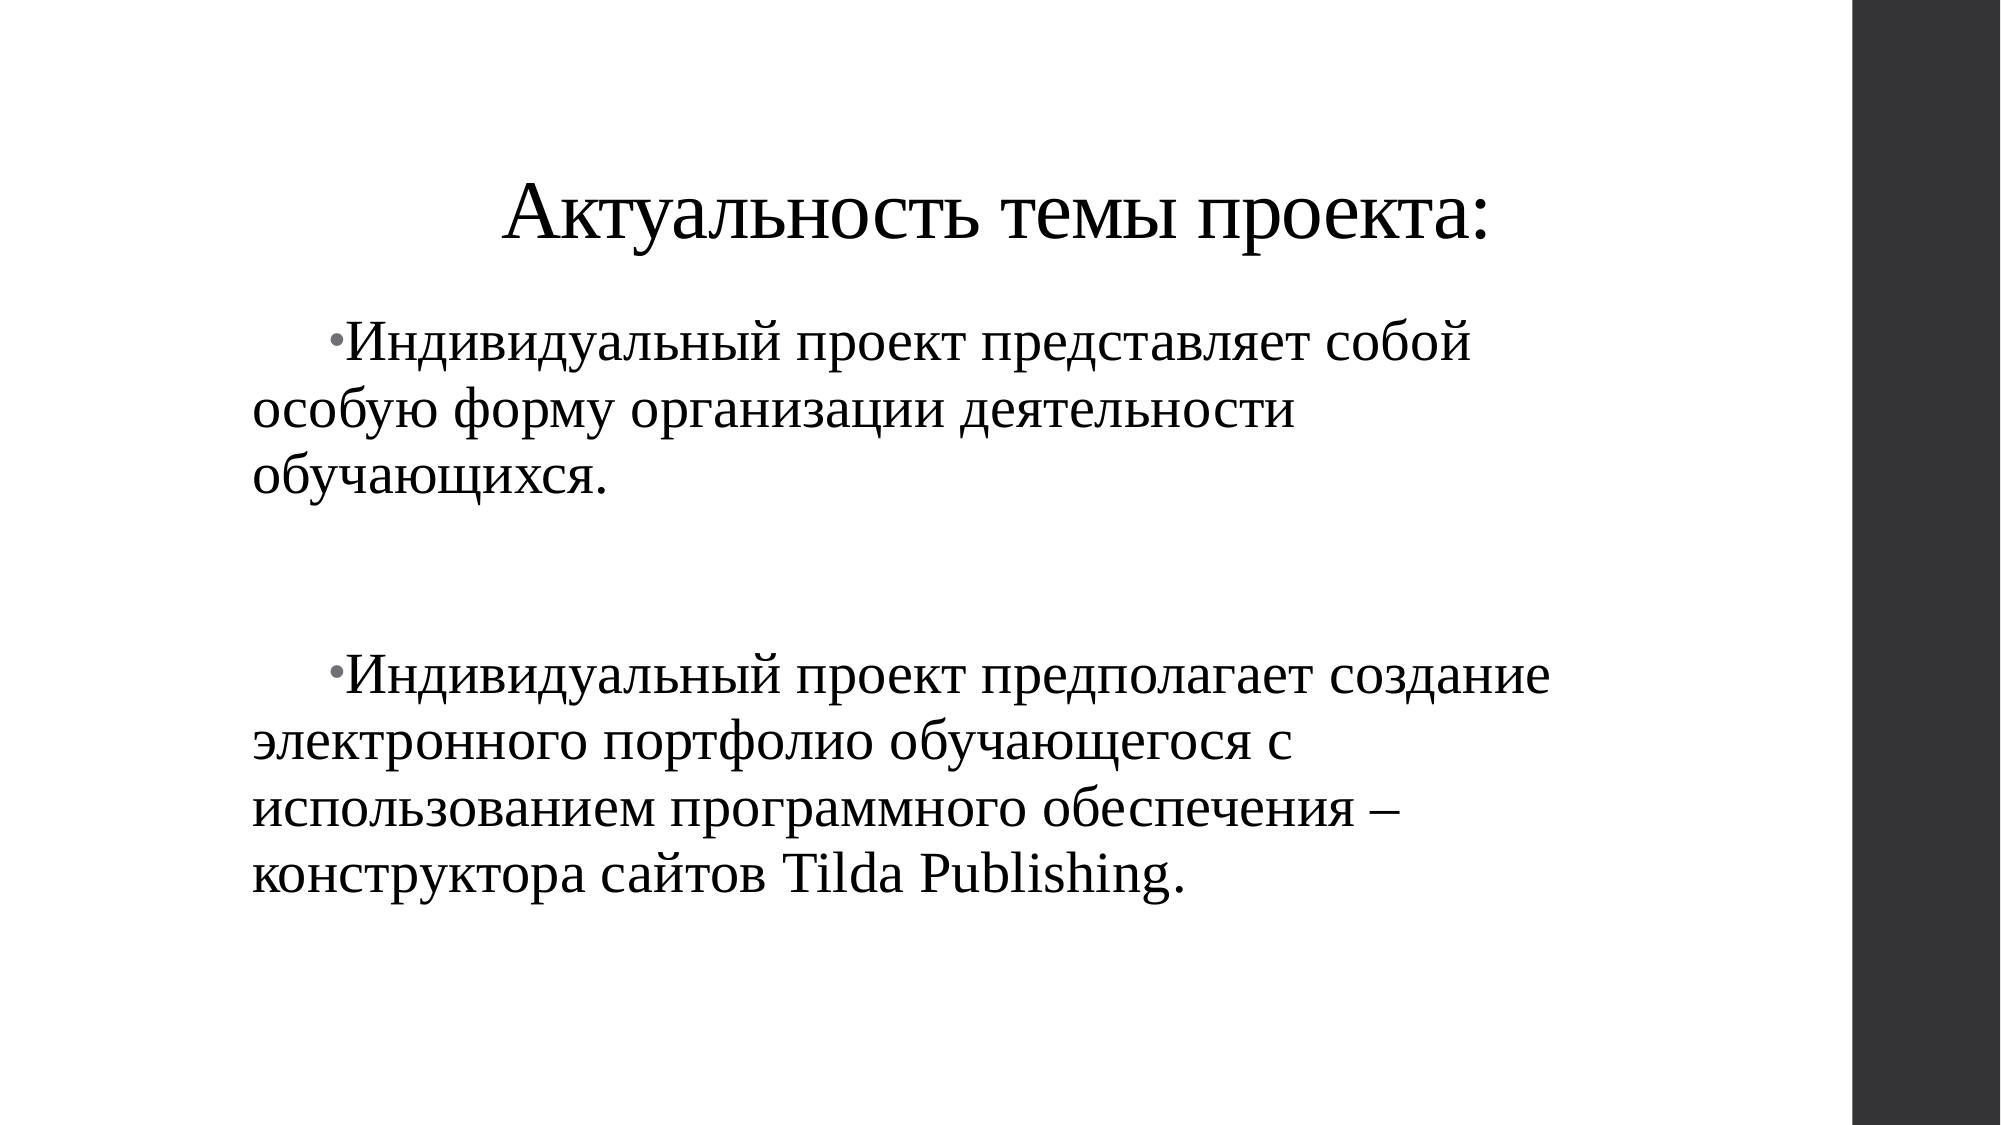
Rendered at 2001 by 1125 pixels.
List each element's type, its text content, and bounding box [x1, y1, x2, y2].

title Актуальность темы проекта: [187, 61, 1808, 265]
list Индивидуальный проект представляет собой особую форму организации деятельности обучающихся. Индивидуальный проект предполагает создание электронного портфолио обучающегося с использованием программного обеспечения – конструктора сайтов Tilda Publishing. [206, 299, 1617, 1014]
